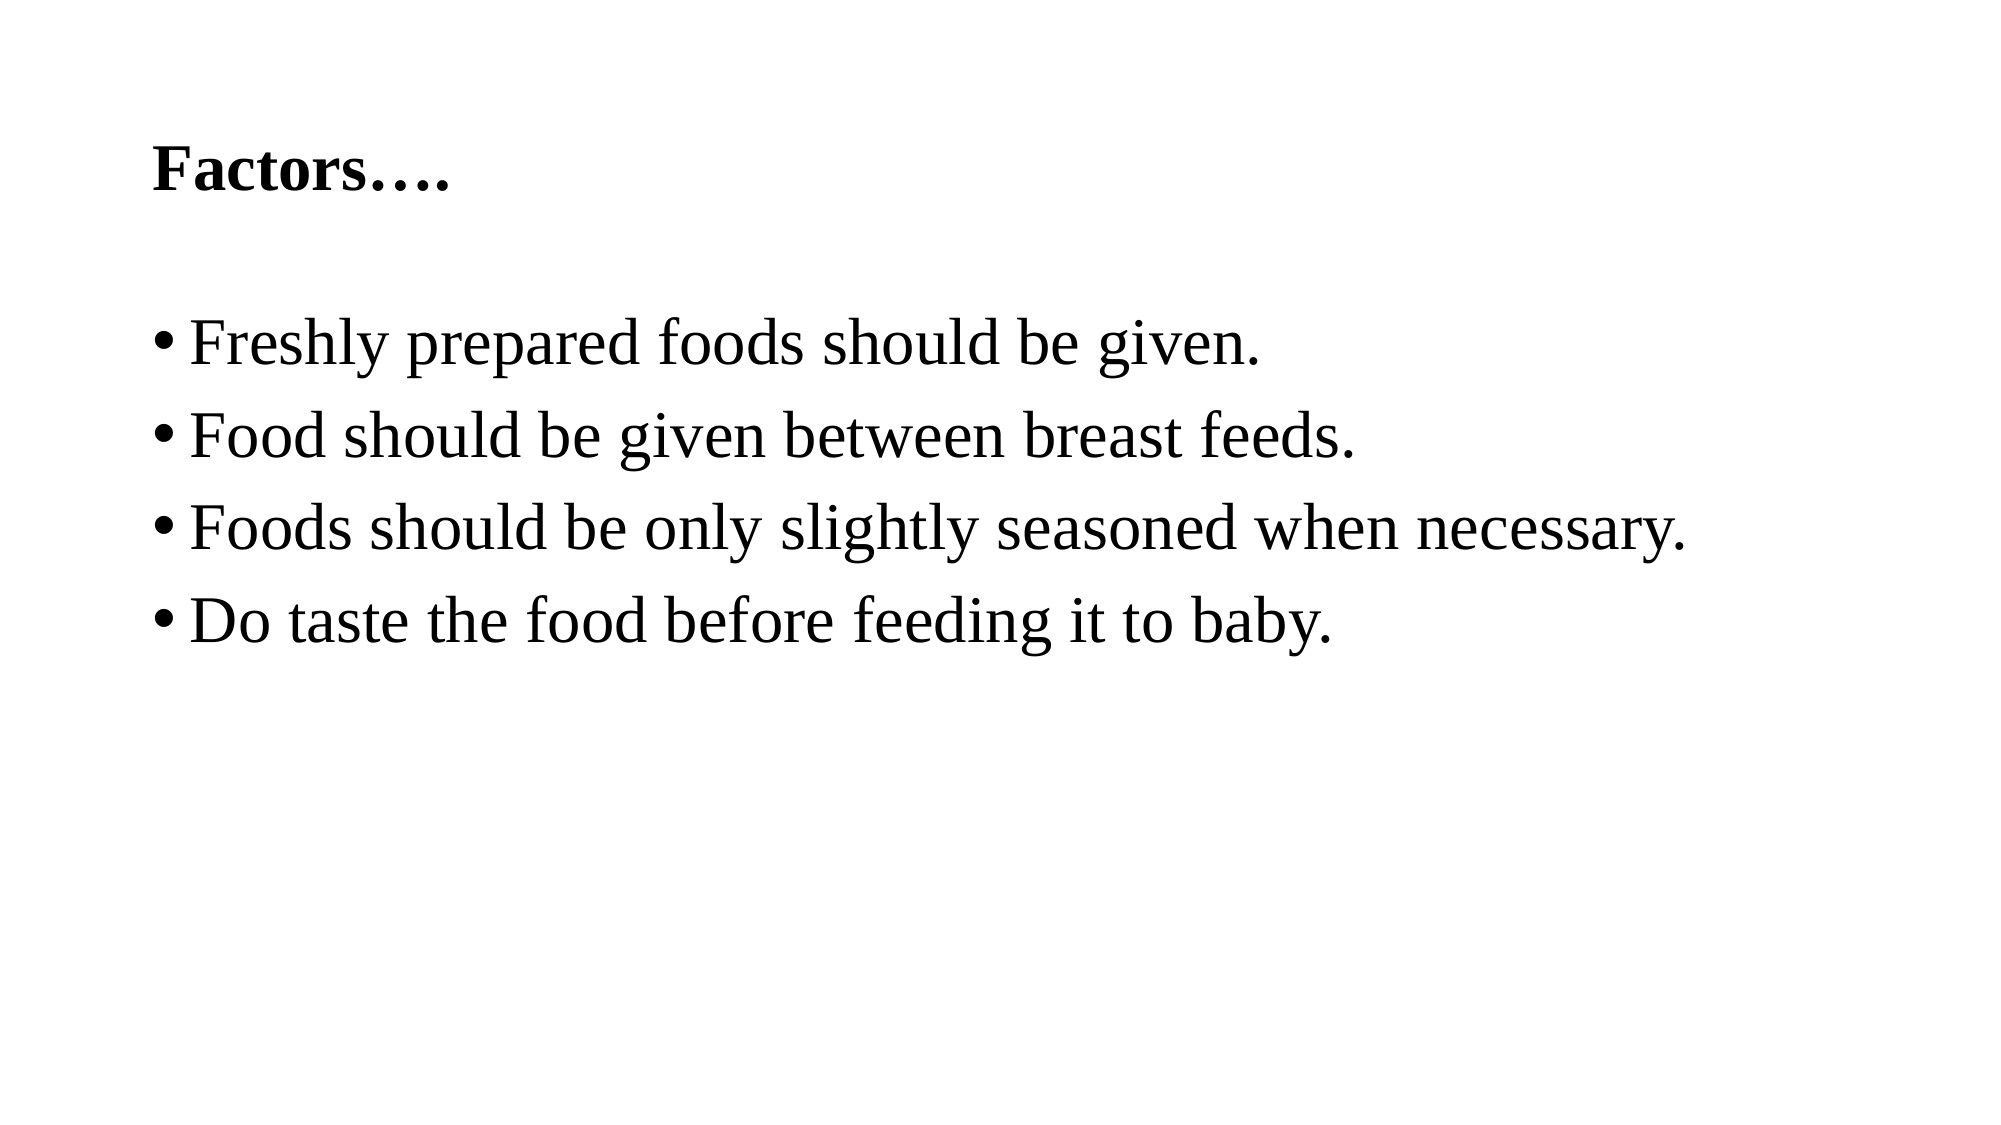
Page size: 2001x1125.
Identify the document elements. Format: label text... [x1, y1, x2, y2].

title Factors…. [137, 59, 1863, 278]
list Freshly prepared foods should be given. Food should be given between breast feeds. Foods should be only slightly seasoned when necessary. Do taste the food before feeding it to baby. [137, 299, 1863, 1014]
